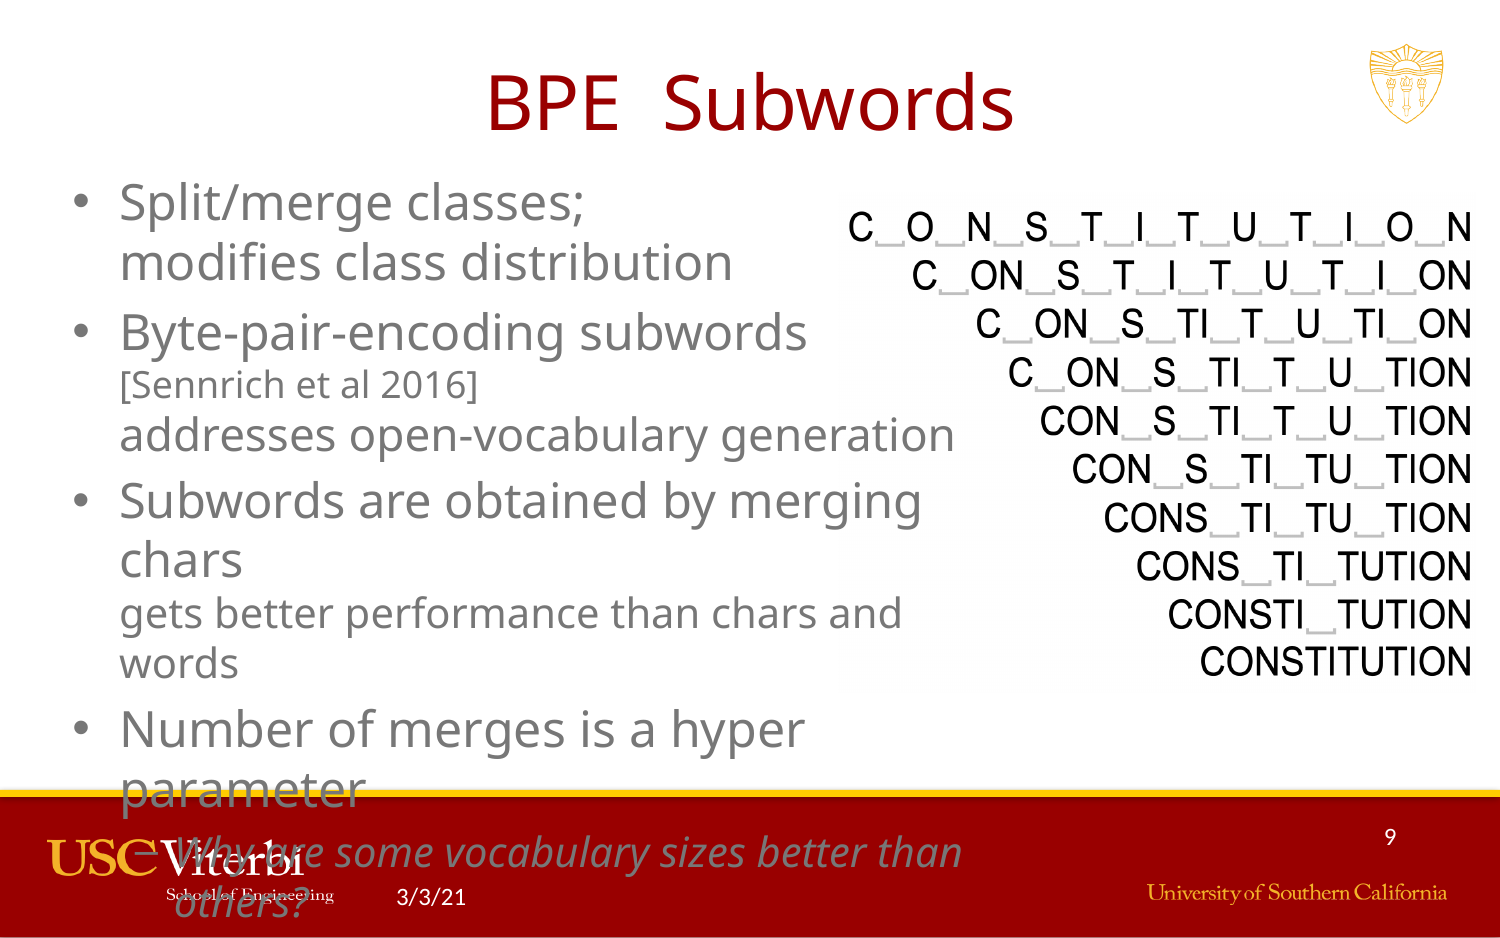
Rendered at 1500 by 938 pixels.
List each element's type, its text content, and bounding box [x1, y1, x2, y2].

list Split/merge classes; modifies class distribution Byte-pair-encoding subwords [Sennrich et al 2016] addresses open-vocabulary generation Subwords are obtained by merging chars gets better performance than chars and words Number of merges is a hyper parameter Why are some vocabulary sizes better than others? [57, 163, 1039, 761]
picture [838, 192, 1477, 693]
picture [1147, 883, 1447, 905]
picture [47, 839, 334, 904]
title BPE Subwords [103, 46, 1397, 176]
picture [1345, 32, 1468, 135]
